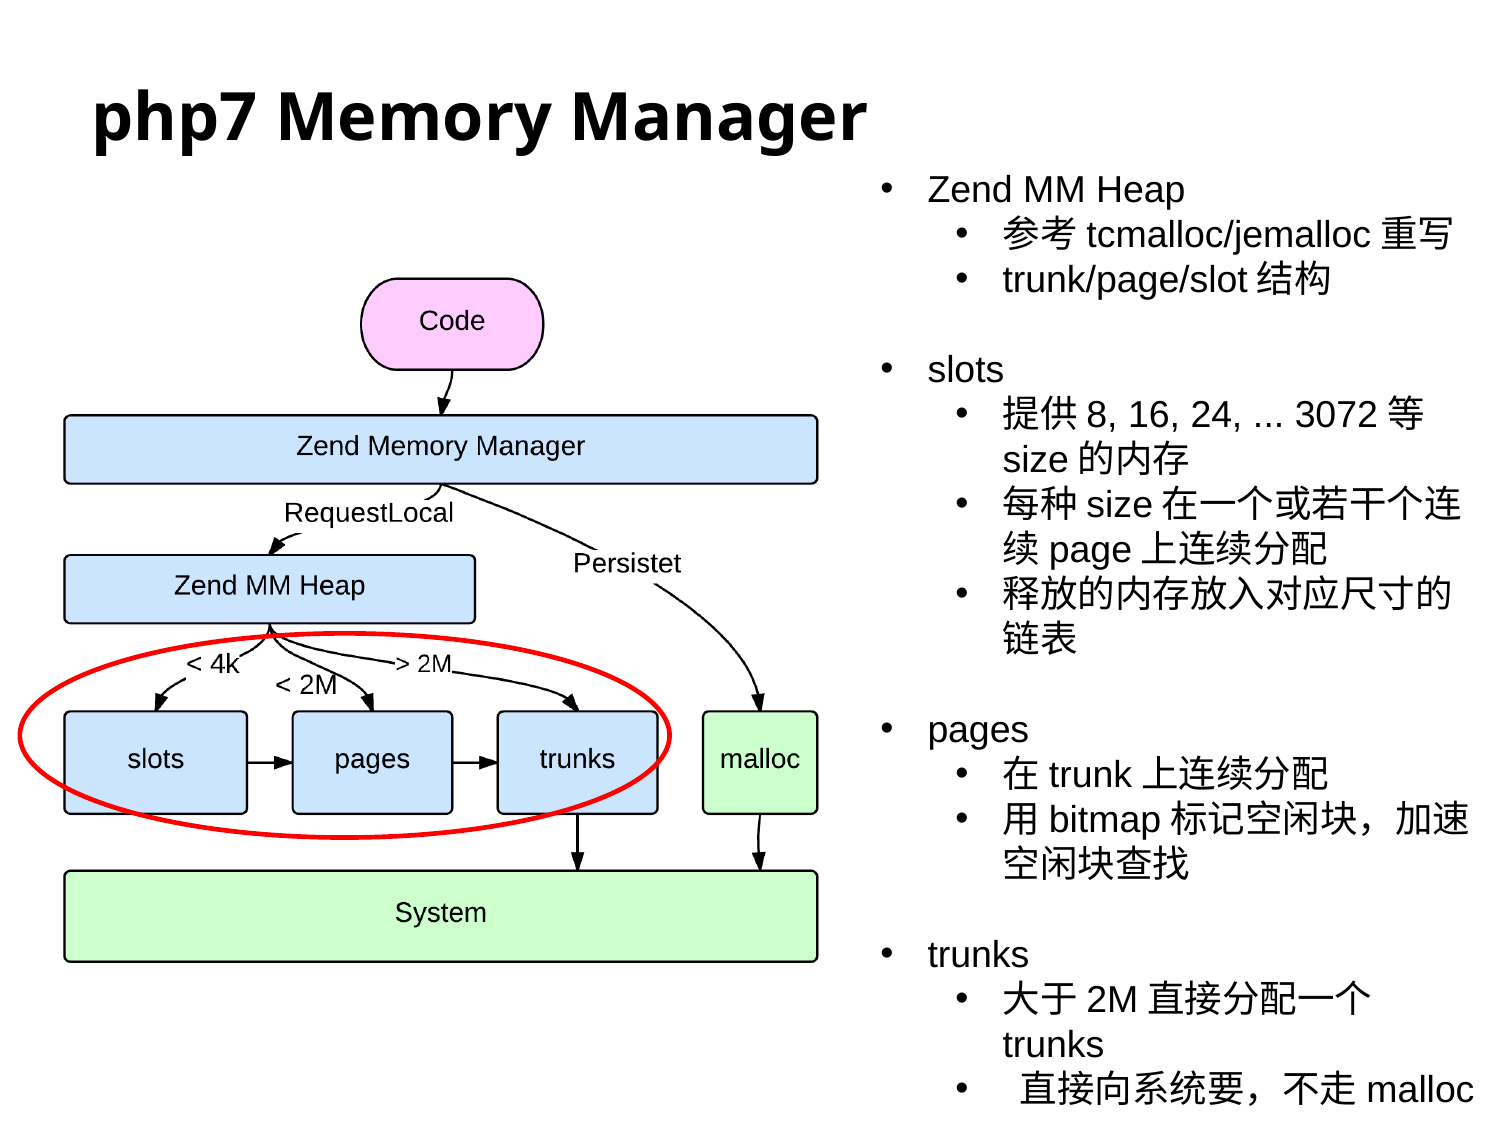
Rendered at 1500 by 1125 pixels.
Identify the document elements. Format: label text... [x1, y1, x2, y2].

title php7 Memory Manager [76, 66, 1427, 233]
text_box Zend MM Heap 参考tcmalloc/jemalloc重写 trunk/page/slot结构 slots 提供8, 16, 24, ... 3072等size的内存 每种size在一个或若干个连续page上连续分配 释放的内存放入对应尺寸的链表 pages 在trunk上连续分配 用bitmap标记空闲块，加速空闲块查找 trunks 大于2M直接分配一个trunks 直接向系统要，不走malloc [865, 157, 1492, 1118]
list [19, 232, 863, 1008]
